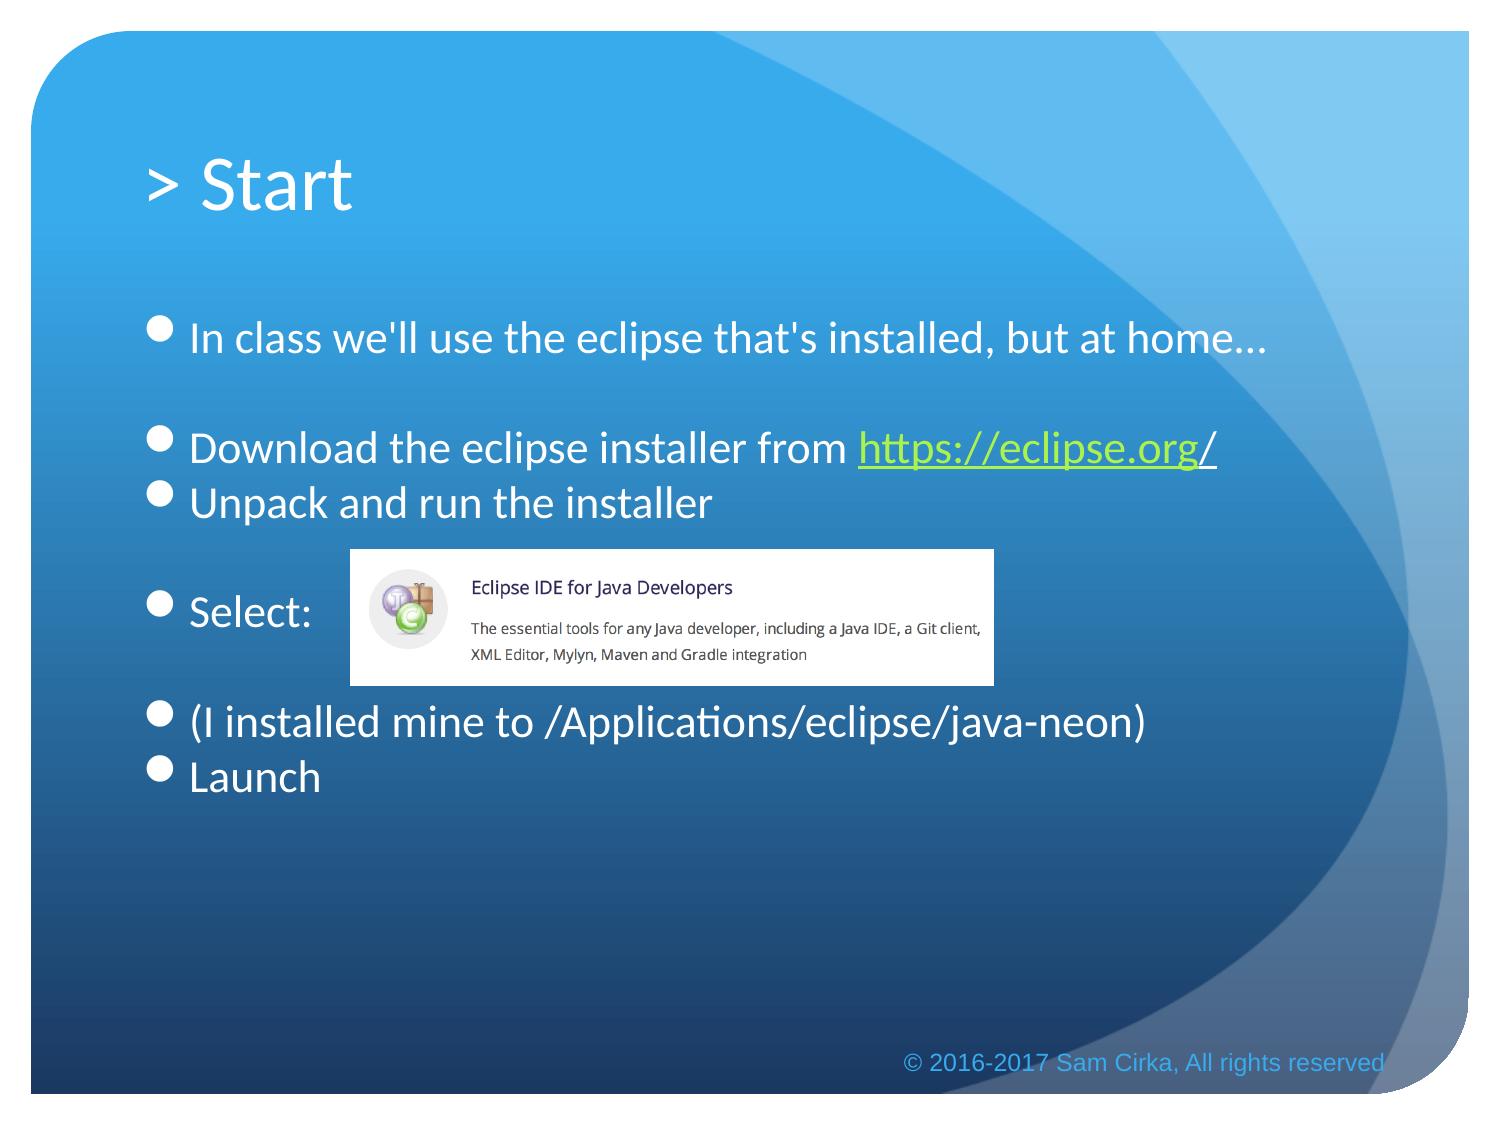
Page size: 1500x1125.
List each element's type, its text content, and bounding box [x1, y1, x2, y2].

footer © 2016-2017 Sam Cirka, All rights reserved [542, 1031, 1402, 1092]
title > Start [127, 62, 1372, 234]
list In class we'll use the eclipse that's installed, but at home… Download the eclipse installer from https://eclipse.org/ Unpack and run the installer Select: (I installed mine to /Applications/eclipse/java-neon) Launch [127, 299, 1450, 1063]
picture [24, 30, 1473, 1094]
